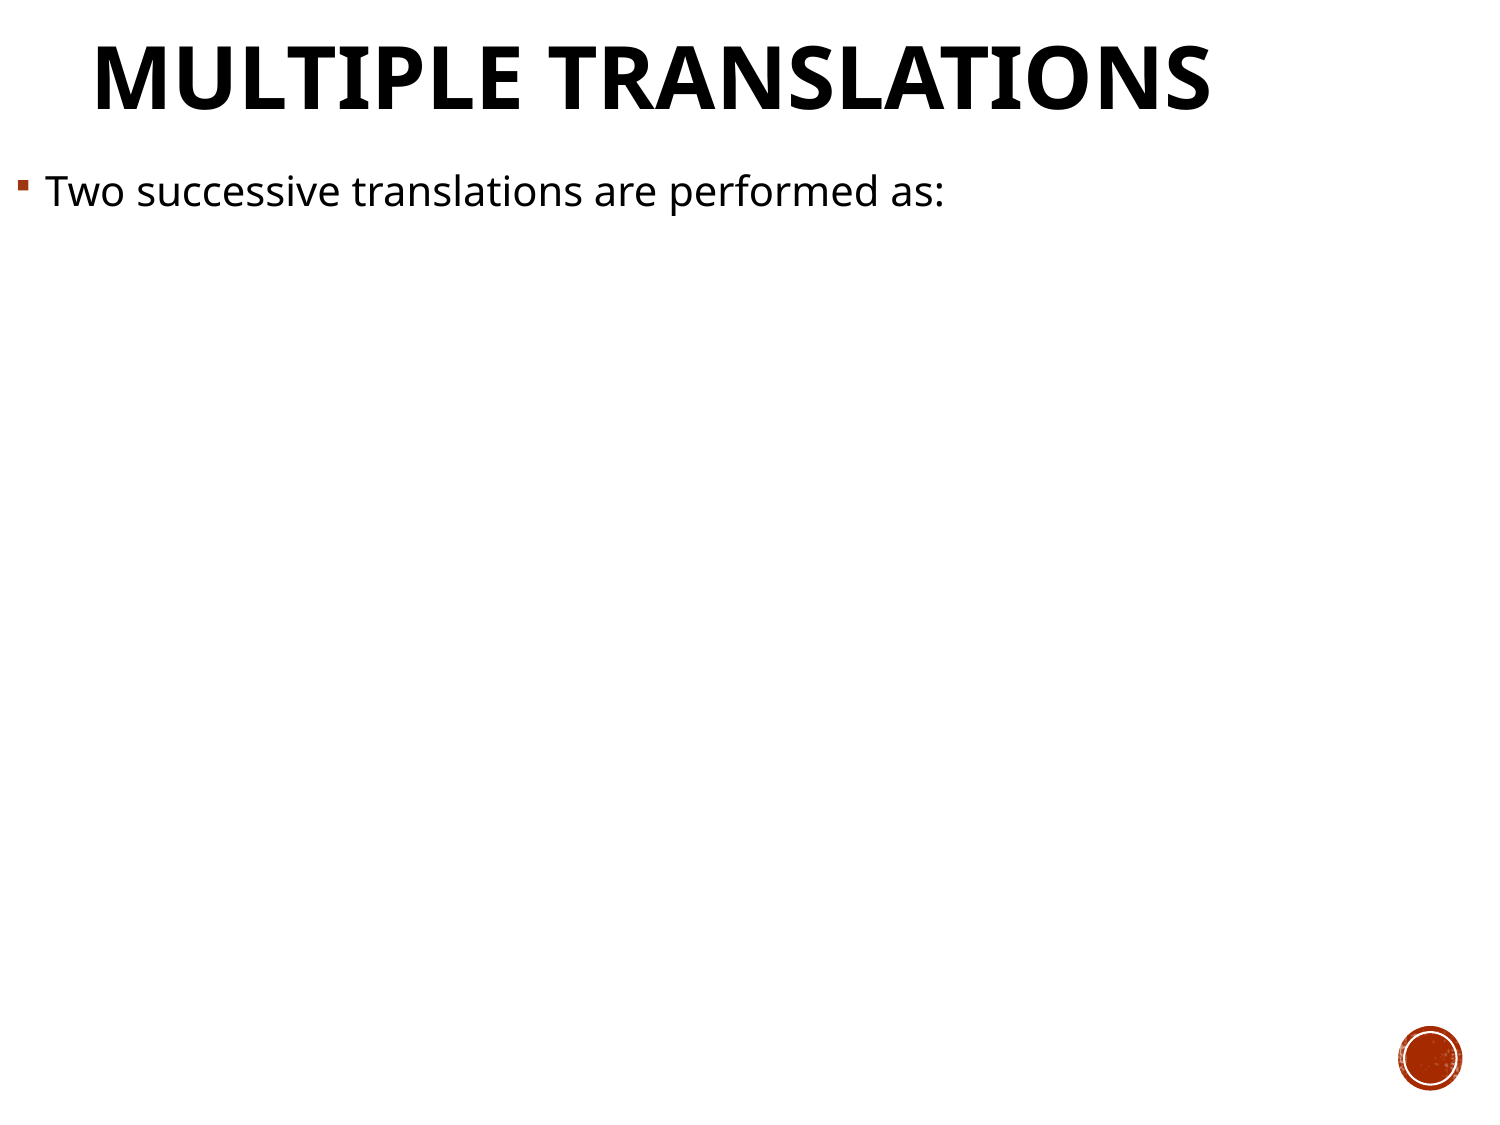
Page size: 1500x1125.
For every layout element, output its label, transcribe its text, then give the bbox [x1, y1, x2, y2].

title Multiple Translations [75, 0, 1425, 175]
